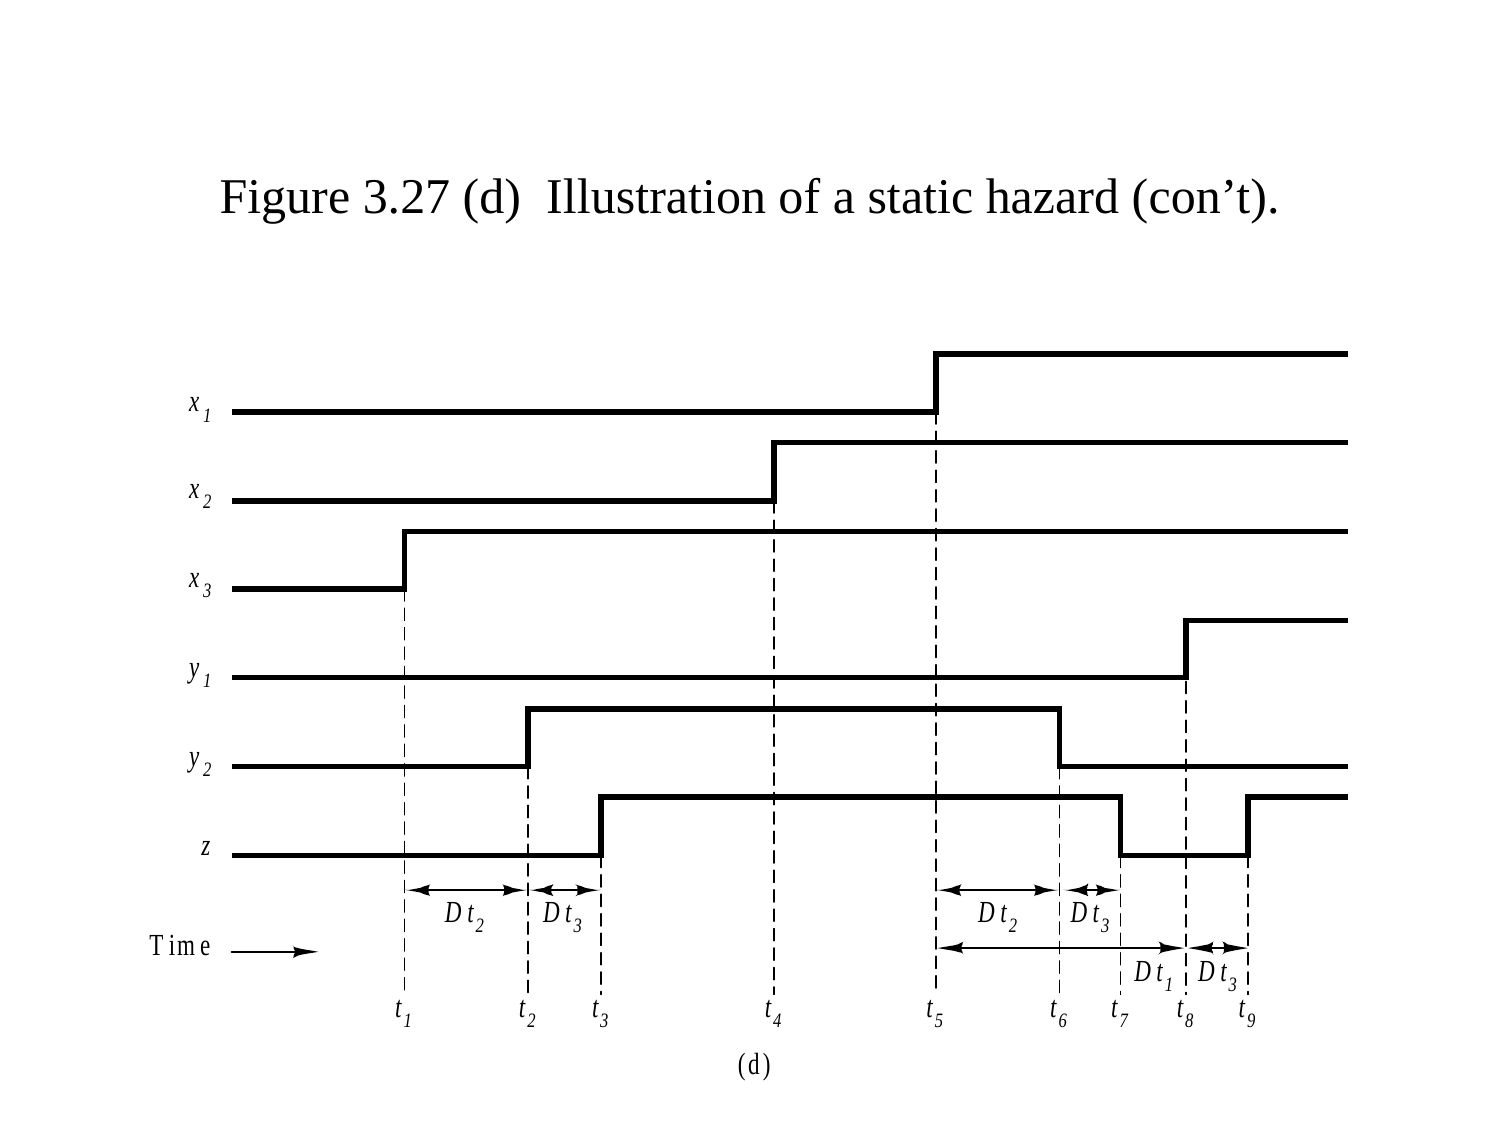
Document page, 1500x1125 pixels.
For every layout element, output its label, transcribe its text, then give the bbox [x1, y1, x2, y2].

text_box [112, 249, 1388, 1094]
title Figure 3.27 (d) Illustration of a static hazard (con’t). [112, 99, 1388, 249]
